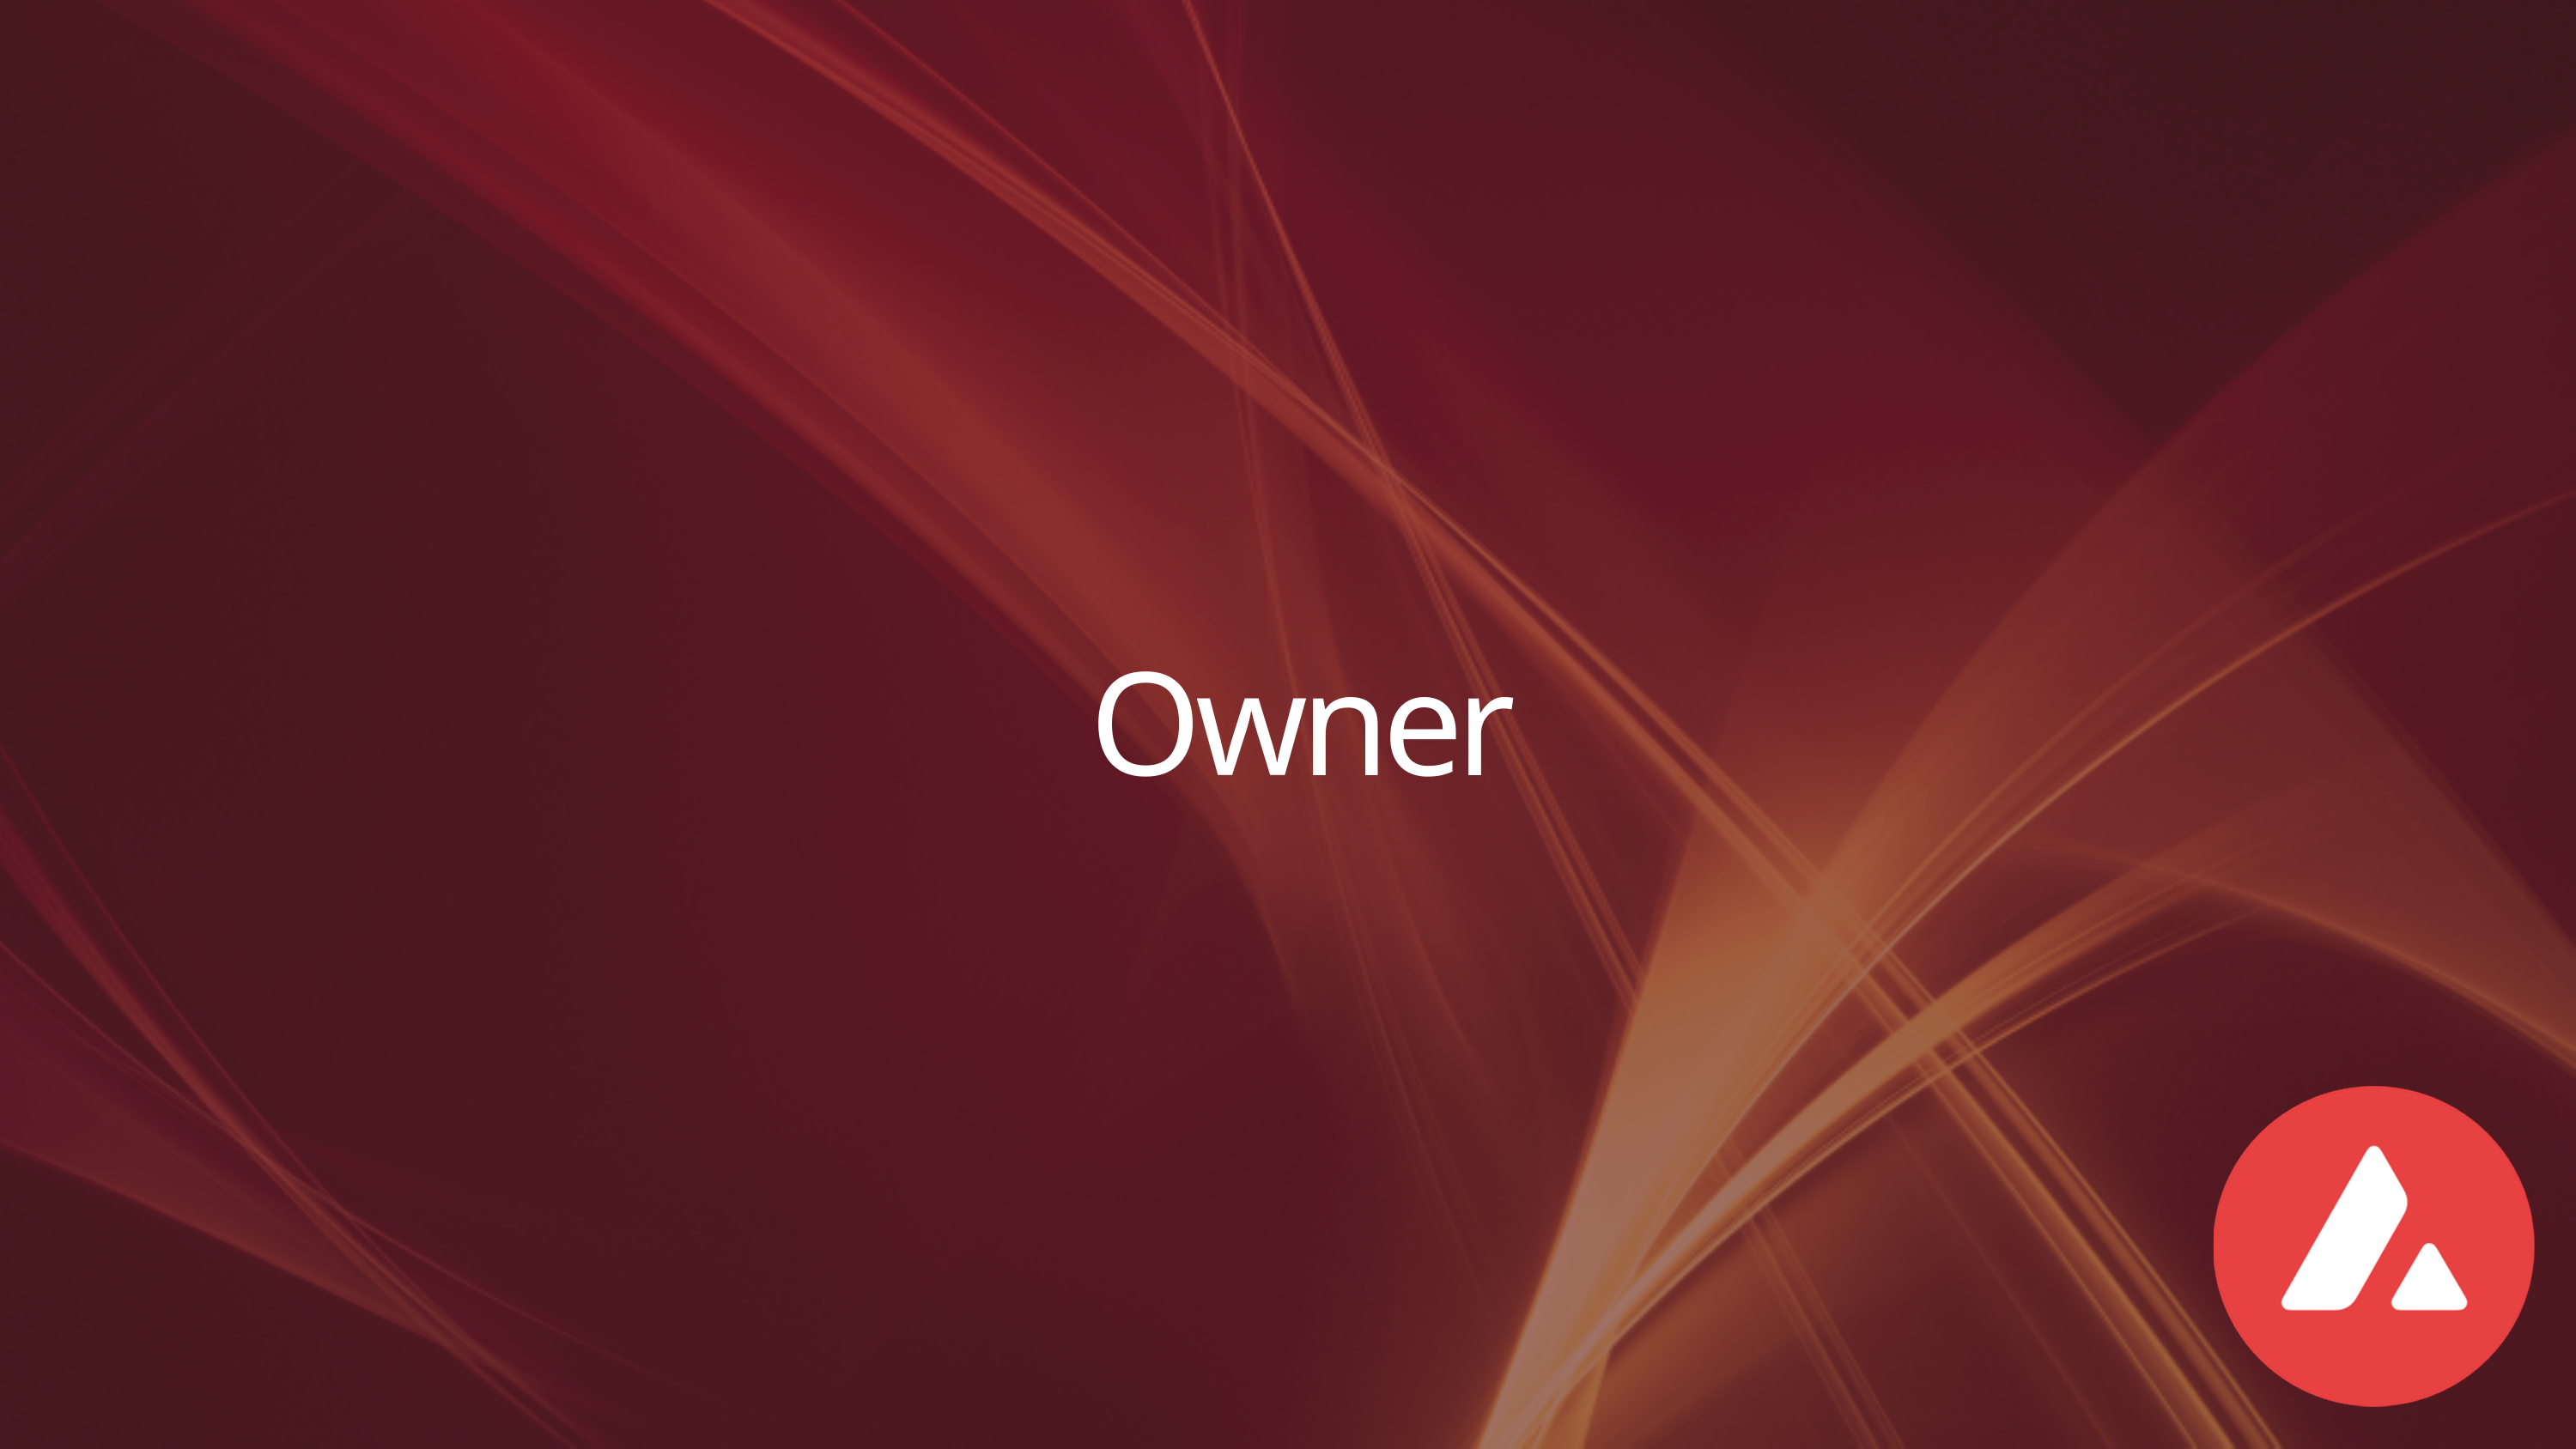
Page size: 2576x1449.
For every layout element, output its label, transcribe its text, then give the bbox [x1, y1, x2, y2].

text_box [2213, 1086, 2535, 1408]
text_box Owner [597, 682, 2009, 804]
text_box [0, 0, 2576, 1449]
